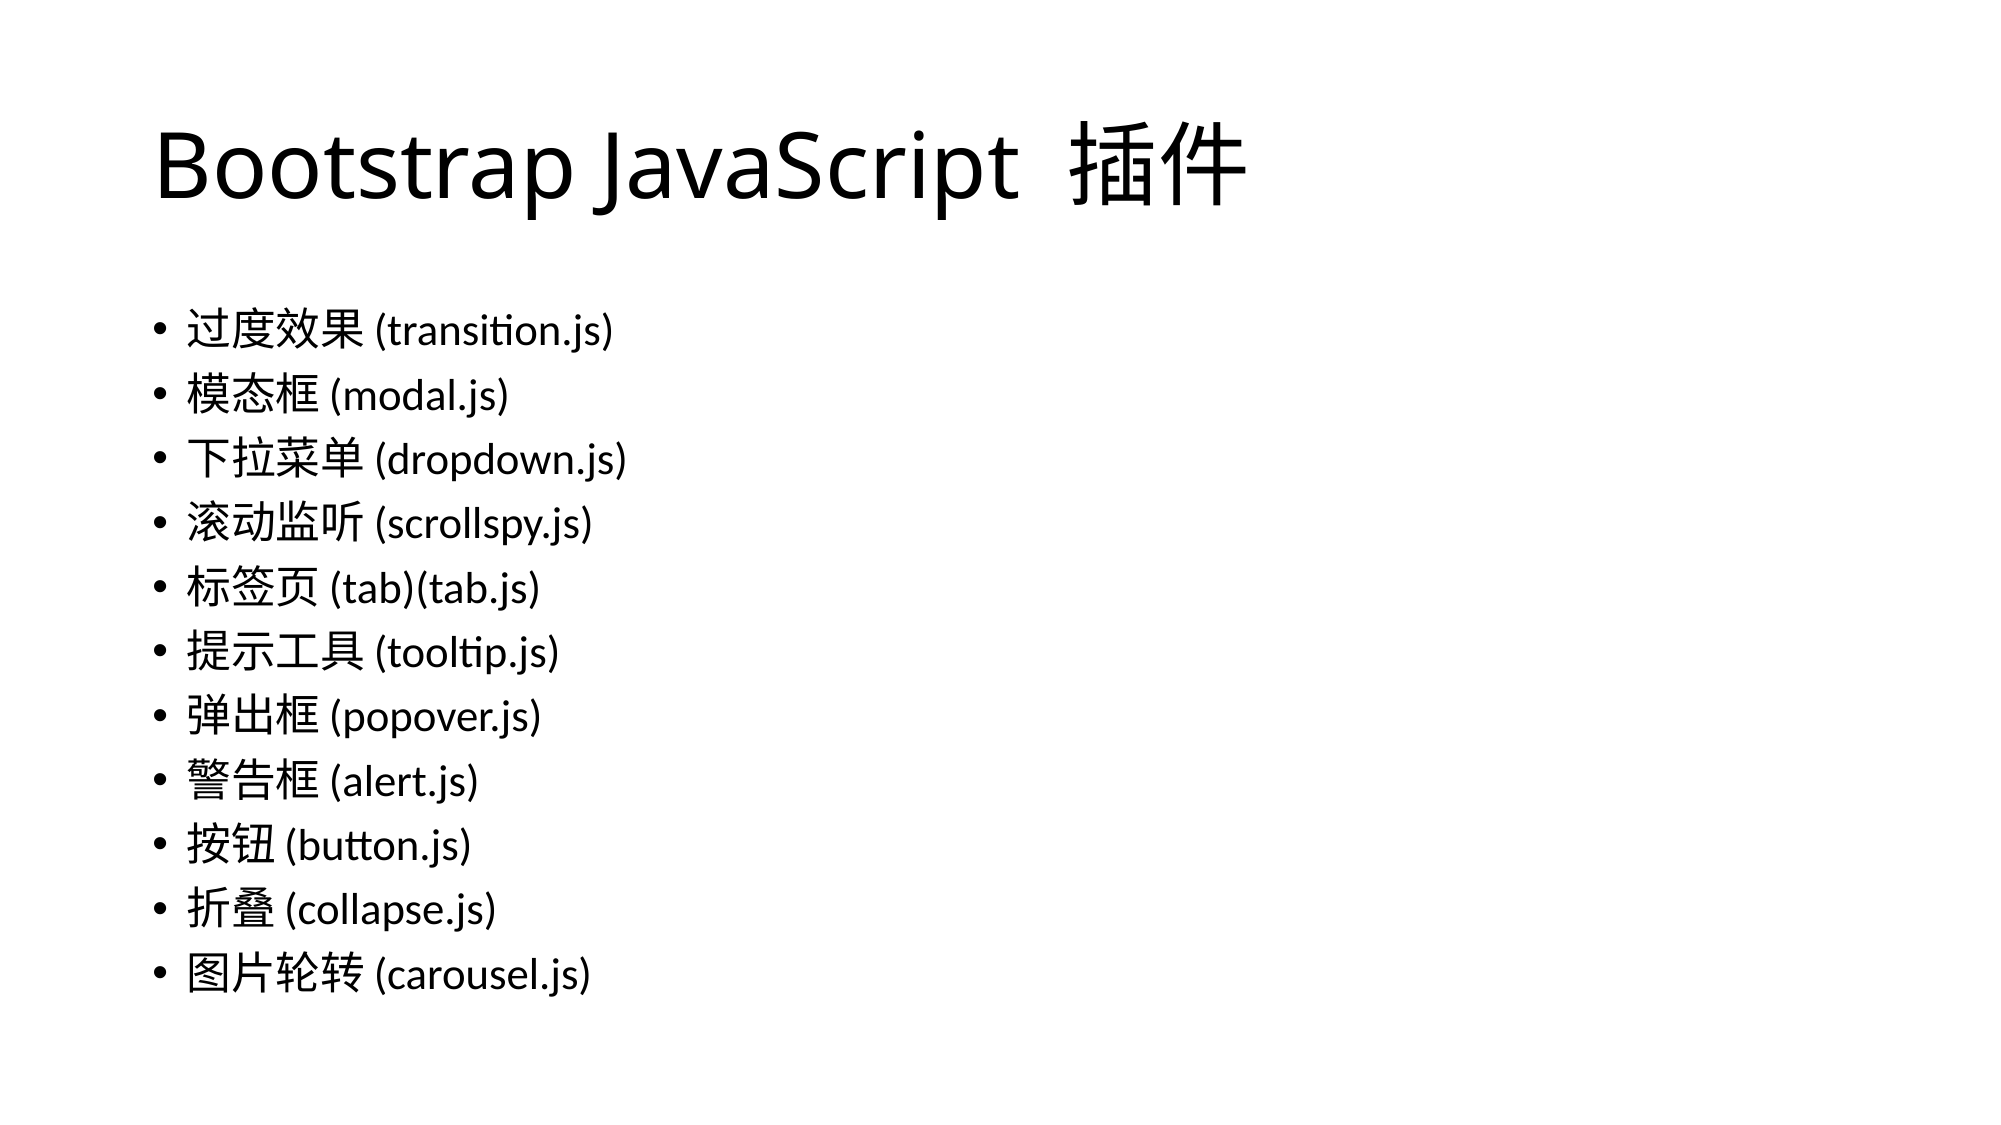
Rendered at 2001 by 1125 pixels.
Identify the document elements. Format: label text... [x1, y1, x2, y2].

list 过度效果(transition.js) 模态框(modal.js) 下拉菜单(dropdown.js) 滚动监听(scrollspy.js) 标签页(tab)(tab.js) 提示工具(tooltip.js) 弹出框(popover.js) 警告框(alert.js) 按钮(button.js) 折叠(collapse.js) 图片轮转(carousel.js) [137, 299, 1863, 1014]
title Bootstrap JavaScript 插件 [137, 59, 1863, 278]
